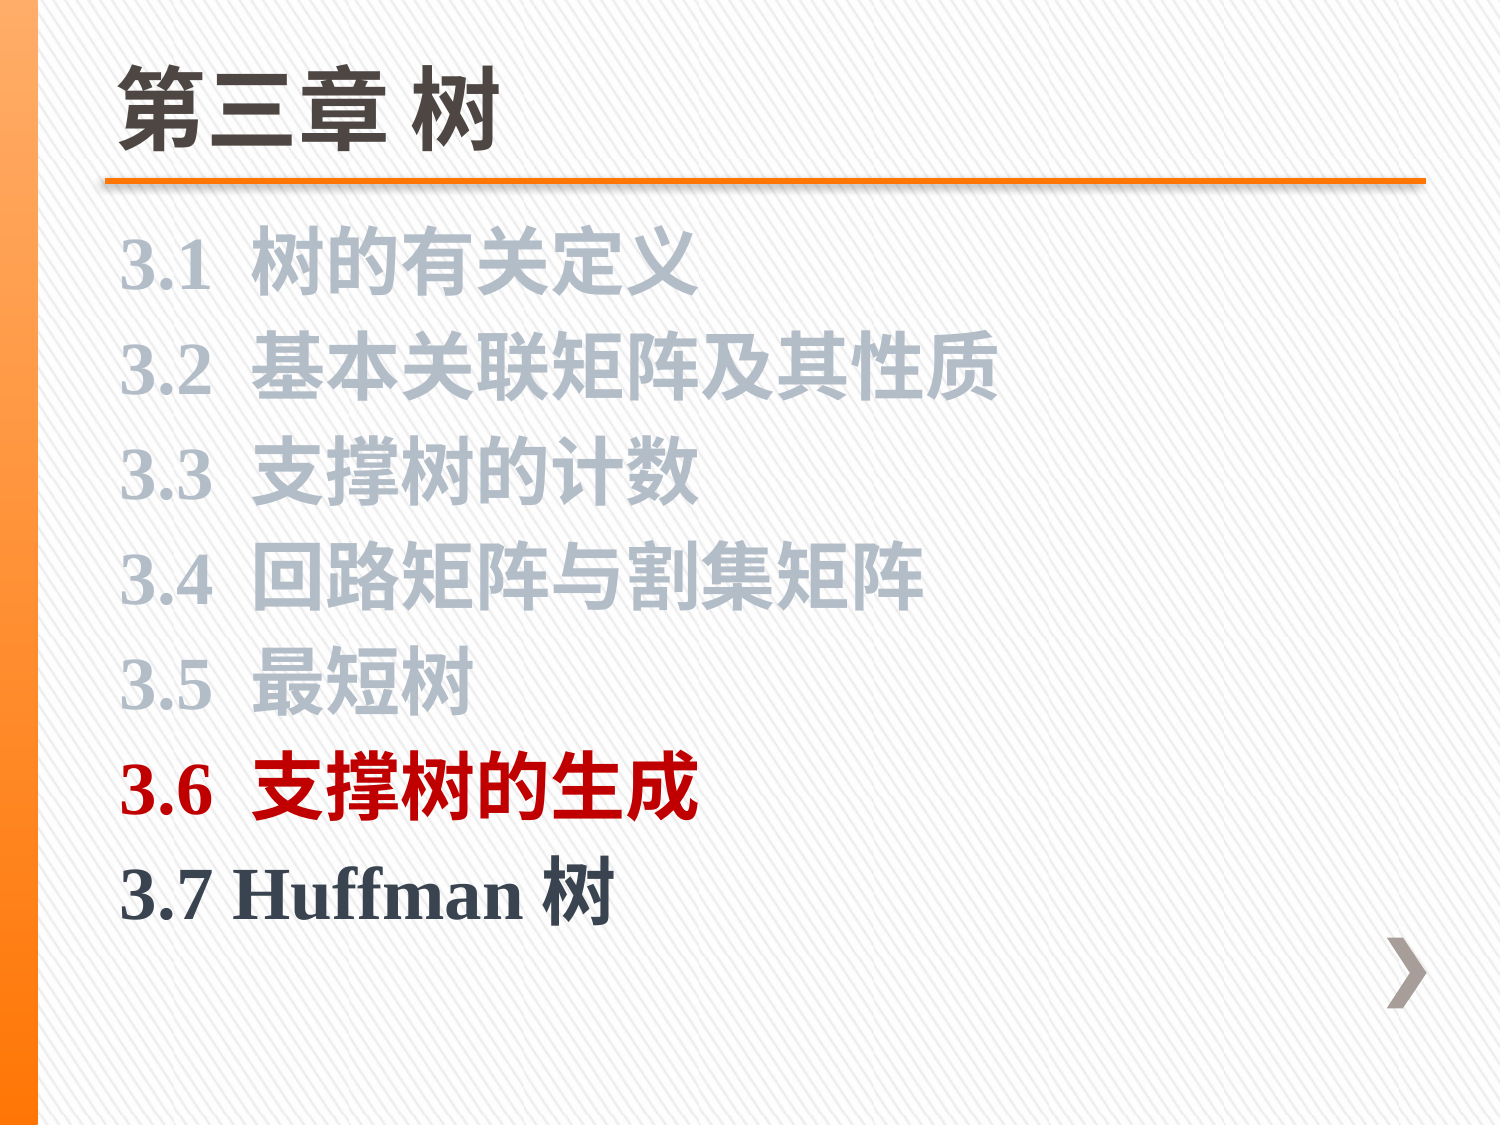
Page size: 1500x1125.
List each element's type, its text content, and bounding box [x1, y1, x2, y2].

title 第三章 树 [99, 0, 1422, 170]
list 3.1 树的有关定义 3.2 基本关联矩阵及其性质 3.3 支撑树的计数 3.4 回路矩阵与割集矩阵 3.5 最短树 3.6 支撑树的生成 3.7 Huffman树 [104, 206, 1422, 1062]
title 割集矩阵的性质 [0, 281, 37, 285]
